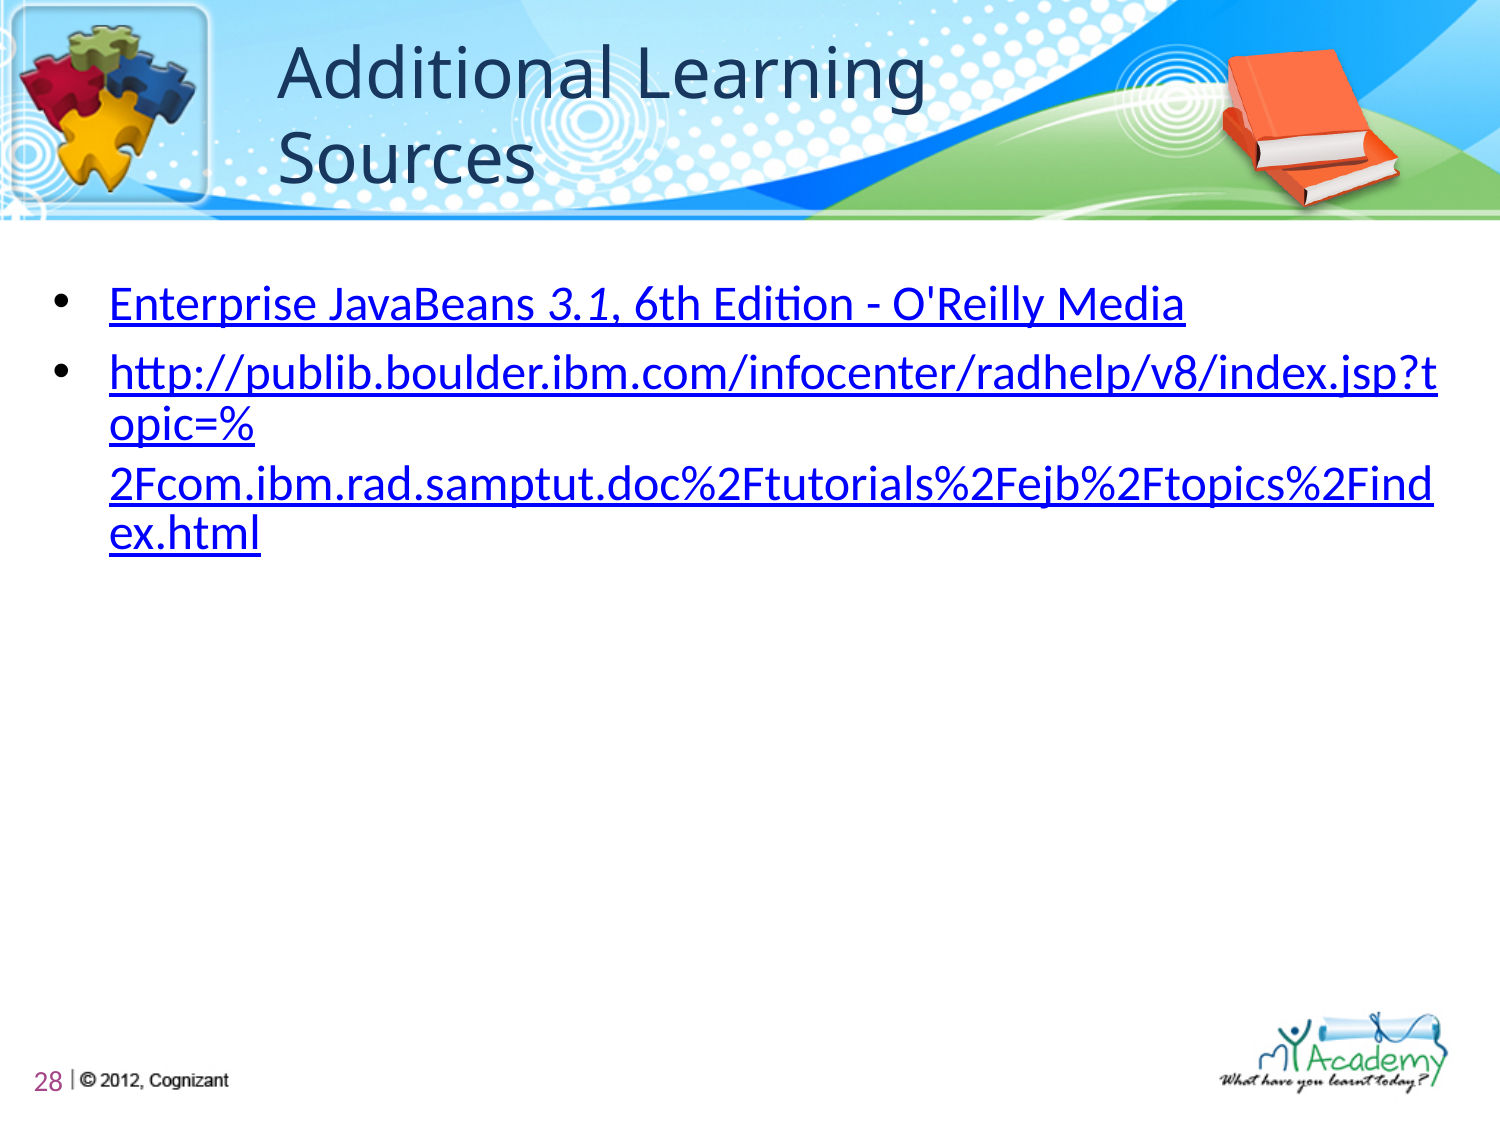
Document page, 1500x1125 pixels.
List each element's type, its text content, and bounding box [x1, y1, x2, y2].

picture [0, 0, 1500, 1125]
slide_number 28 [18, 1055, 94, 1101]
title Additional Learning Sources [262, 24, 1500, 200]
list Enterprise JavaBeans 3.1, 6th Edition - O'Reilly Media http://publib.boulder.ibm.com/infocenter/radhelp/v8/index.jsp?topic=%2Fcom.ibm.rad.samptut.doc%2Ftutorials%2Fejb%2Ftopics%2Findex.html [37, 262, 1463, 1075]
